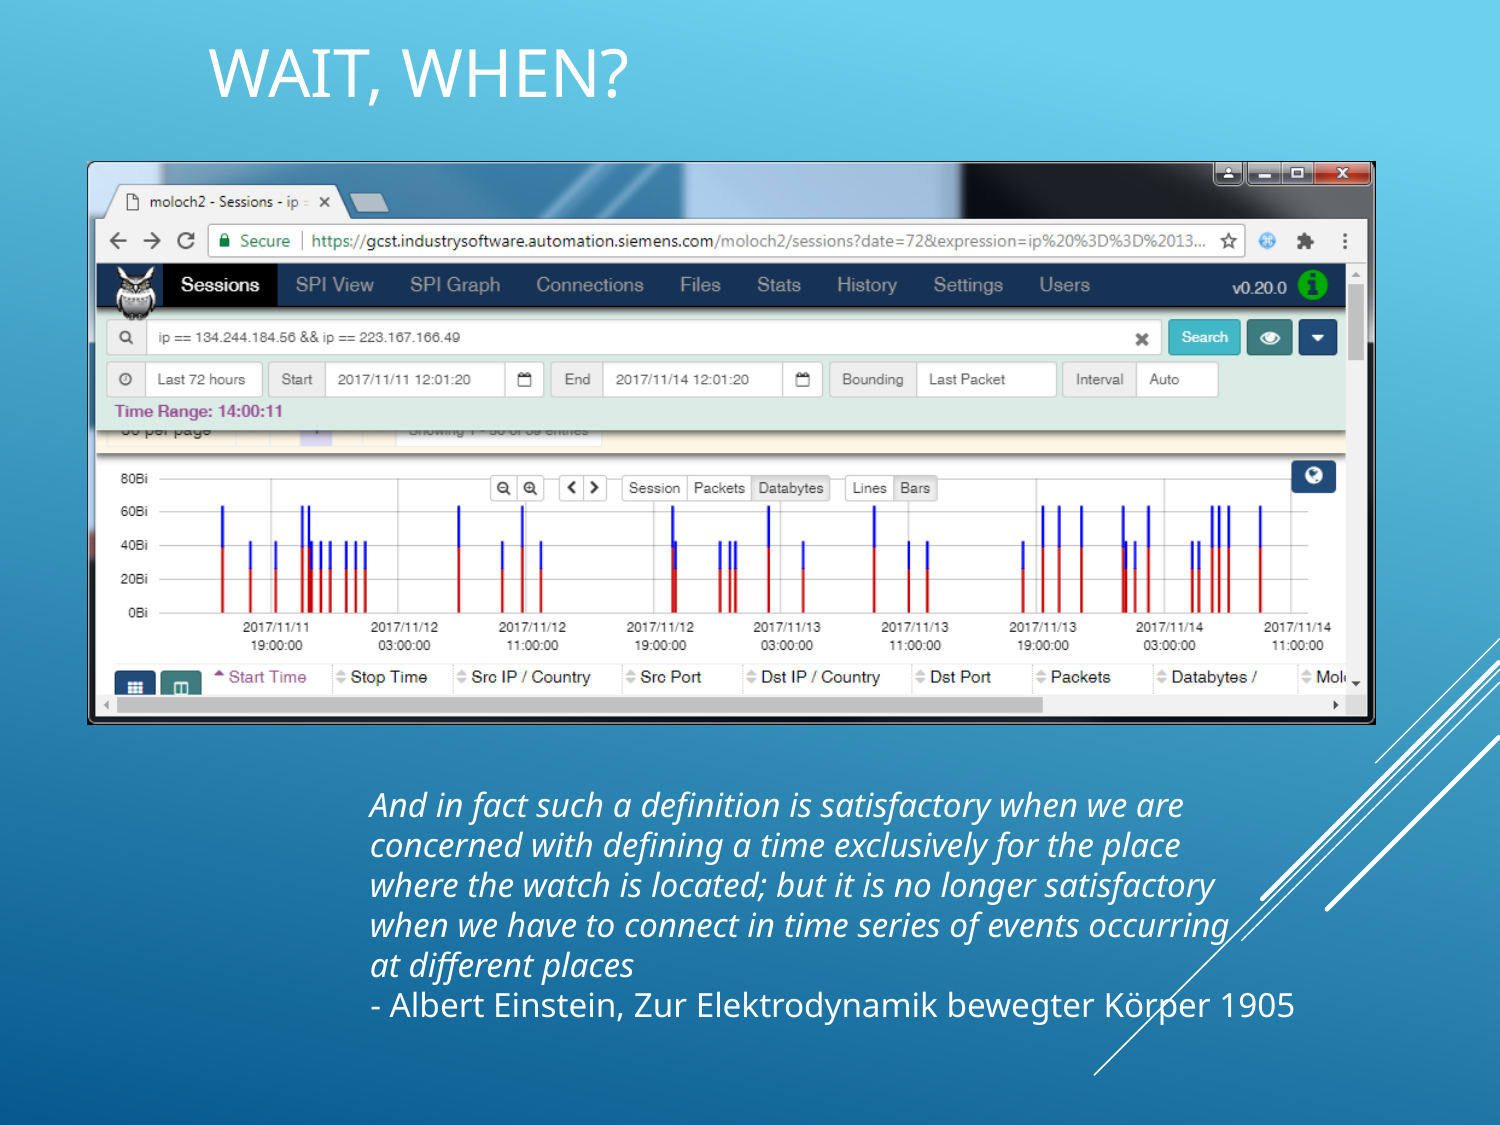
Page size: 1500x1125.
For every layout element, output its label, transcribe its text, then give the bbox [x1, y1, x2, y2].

text_box And in fact such a definition is satisfactory when we are concerned with defining a time exclusively for the place where the watch is located; but it is no longer satisfactory when we have to connect in time series of events occurring at different places - Albert Einstein, Zur Elektrodynamik bewegter Körper 1905 [355, 776, 1312, 1032]
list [87, 161, 1376, 725]
title Wait, When? [193, 5, 1269, 136]
